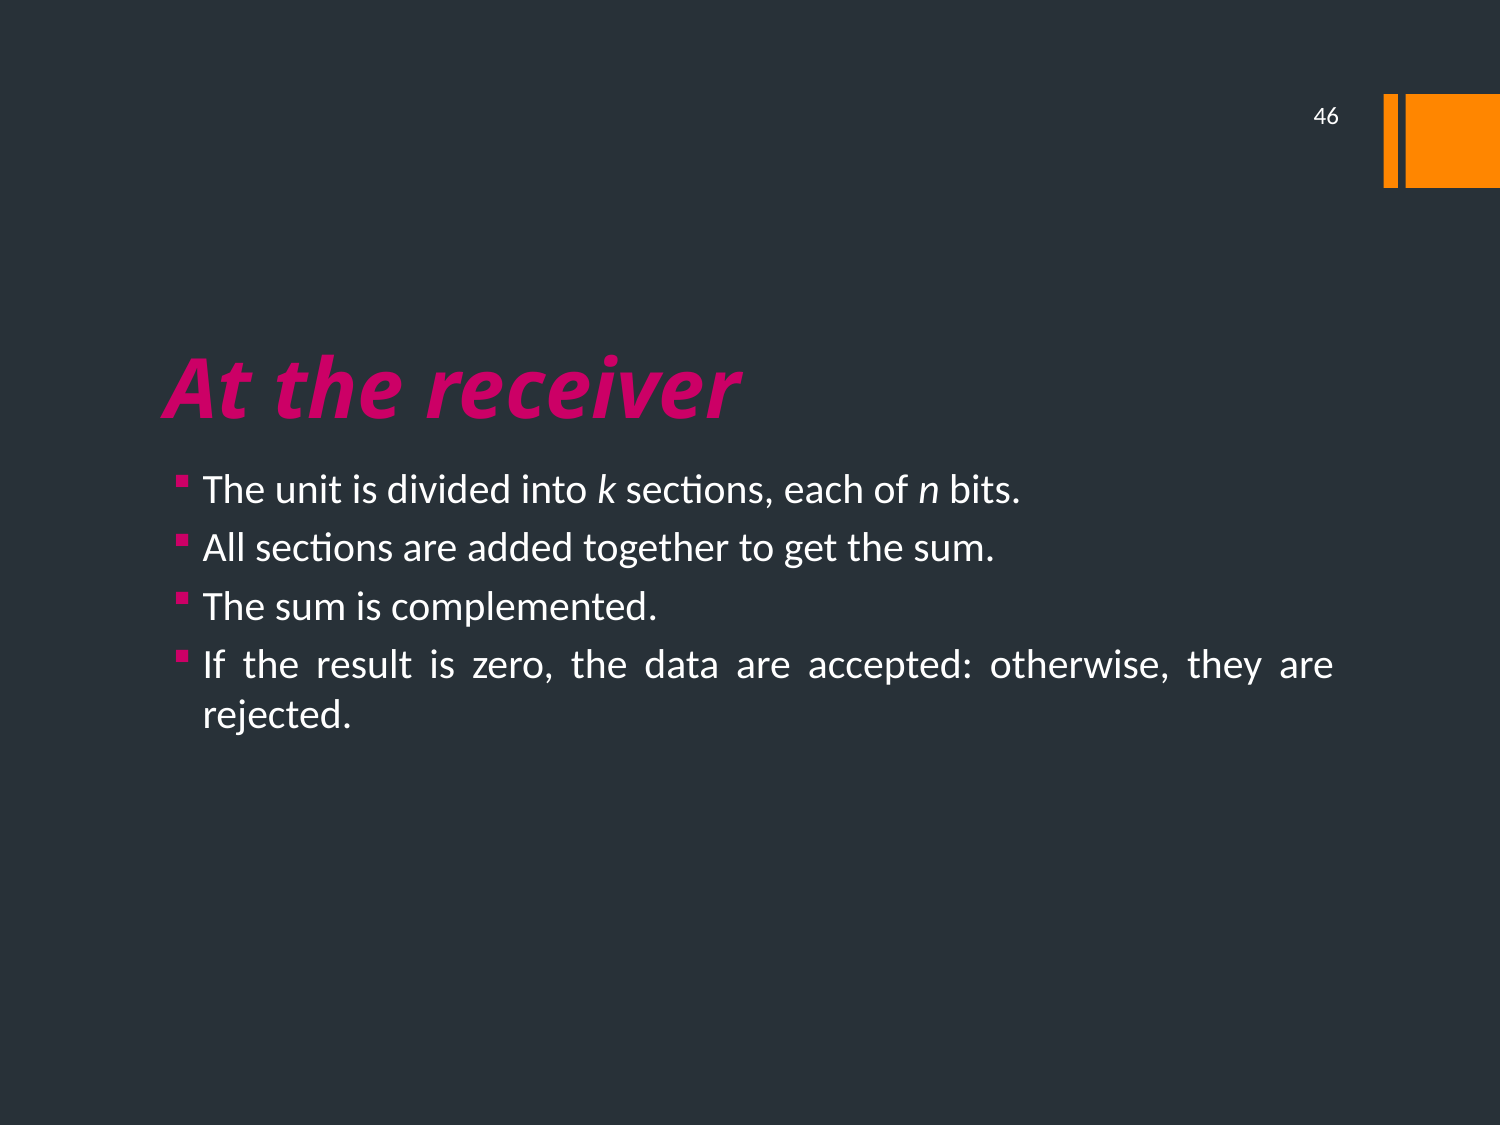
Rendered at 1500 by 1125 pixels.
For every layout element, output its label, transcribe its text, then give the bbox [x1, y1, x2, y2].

slide_number 46 [1199, 90, 1355, 140]
title At the receiver [150, 253, 1350, 443]
list The unit is divided into k sections, each of n bits. All sections are added together to get the sum. The sum is complemented. If the result is zero, the data are accepted: otherwise, they are rejected. [150, 454, 1350, 1035]
